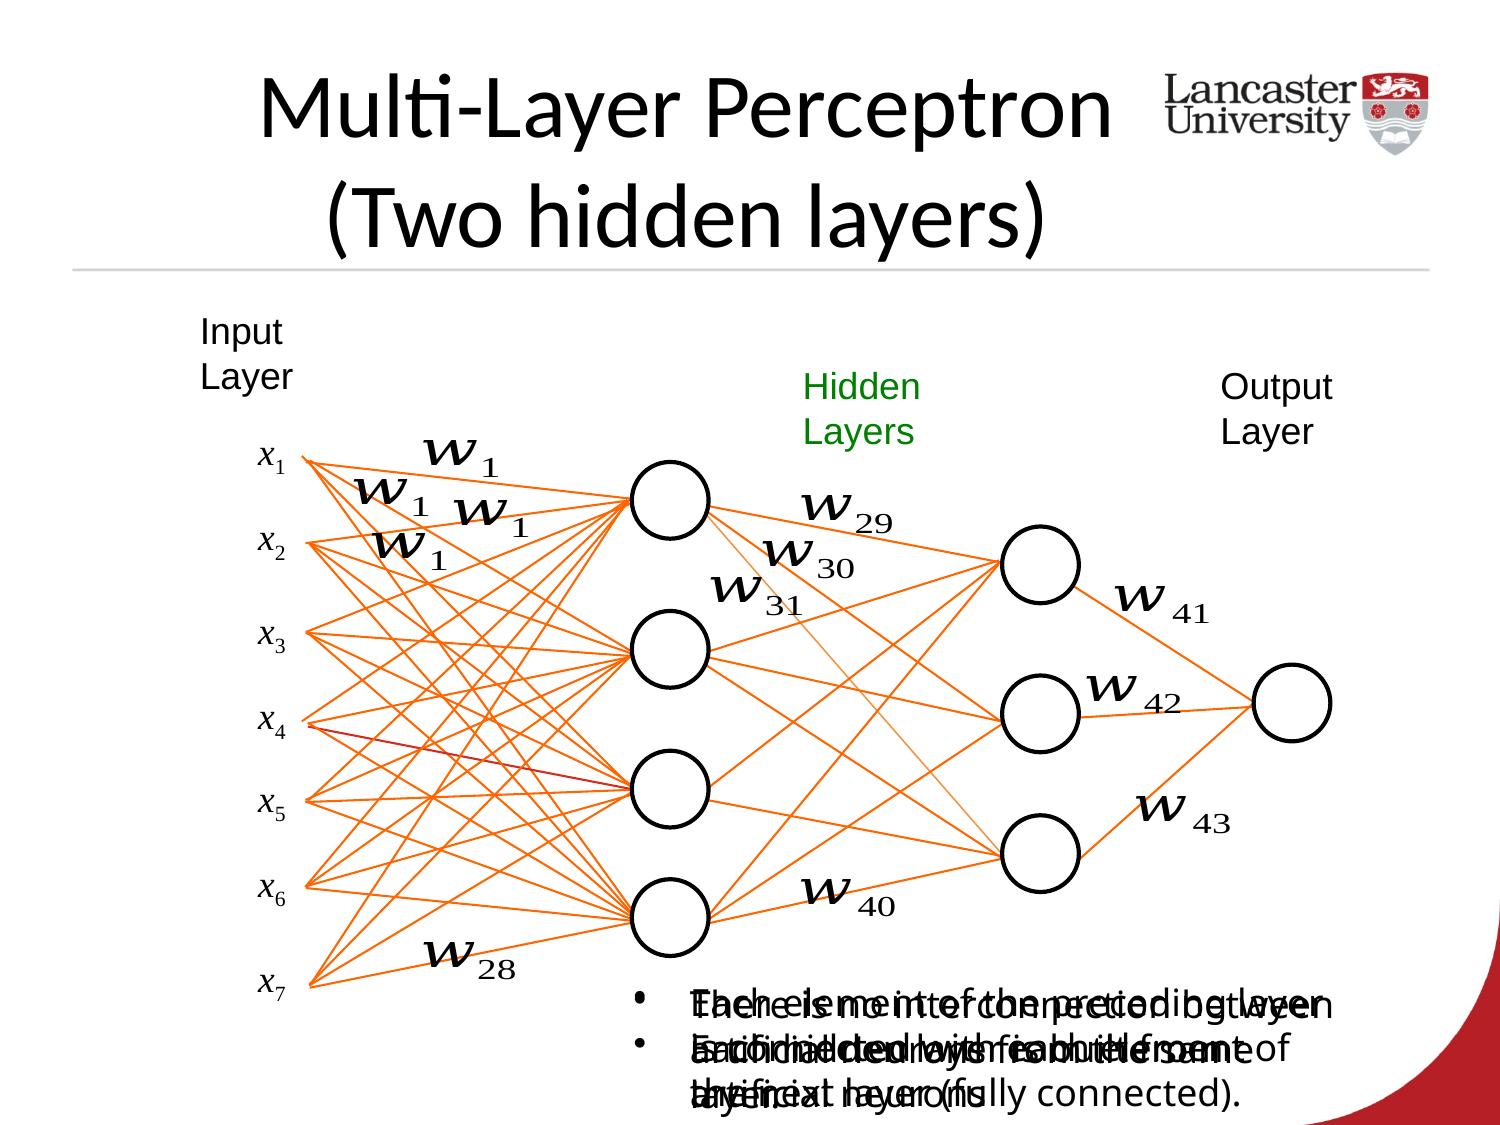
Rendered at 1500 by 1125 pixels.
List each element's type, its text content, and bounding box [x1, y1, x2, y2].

text_box [781, 599, 793, 614]
text_box [792, 615, 861, 690]
text_box x7 [243, 947, 341, 1014]
text_box [1000, 524, 1081, 606]
text_box [629, 608, 711, 690]
text_box [629, 748, 711, 830]
text_box [1251, 662, 1333, 744]
text_box Input Layer [184, 299, 309, 405]
text_box x5 [243, 767, 341, 834]
picture [0, 0, 1500, 1125]
text_box x1 [243, 420, 341, 487]
text_box [629, 877, 711, 959]
text_box x4 [243, 684, 341, 751]
text_box [858, 691, 1000, 854]
text_box [708, 515, 780, 597]
text_box [629, 459, 711, 541]
text_box x3 [243, 599, 341, 666]
text_box Multi-Layer Perceptron (Two hidden layers) [0, 38, 1401, 226]
text_box x6 [243, 852, 341, 919]
text_box x2 [243, 505, 341, 572]
text_box Hidden Layers [787, 354, 936, 459]
text_box There is no interconnection between artificial neurons from the same layer. [618, 973, 1369, 1124]
text_box [1000, 673, 1081, 755]
text_box Output Layer [1205, 354, 1348, 459]
text_box [1000, 813, 1081, 895]
